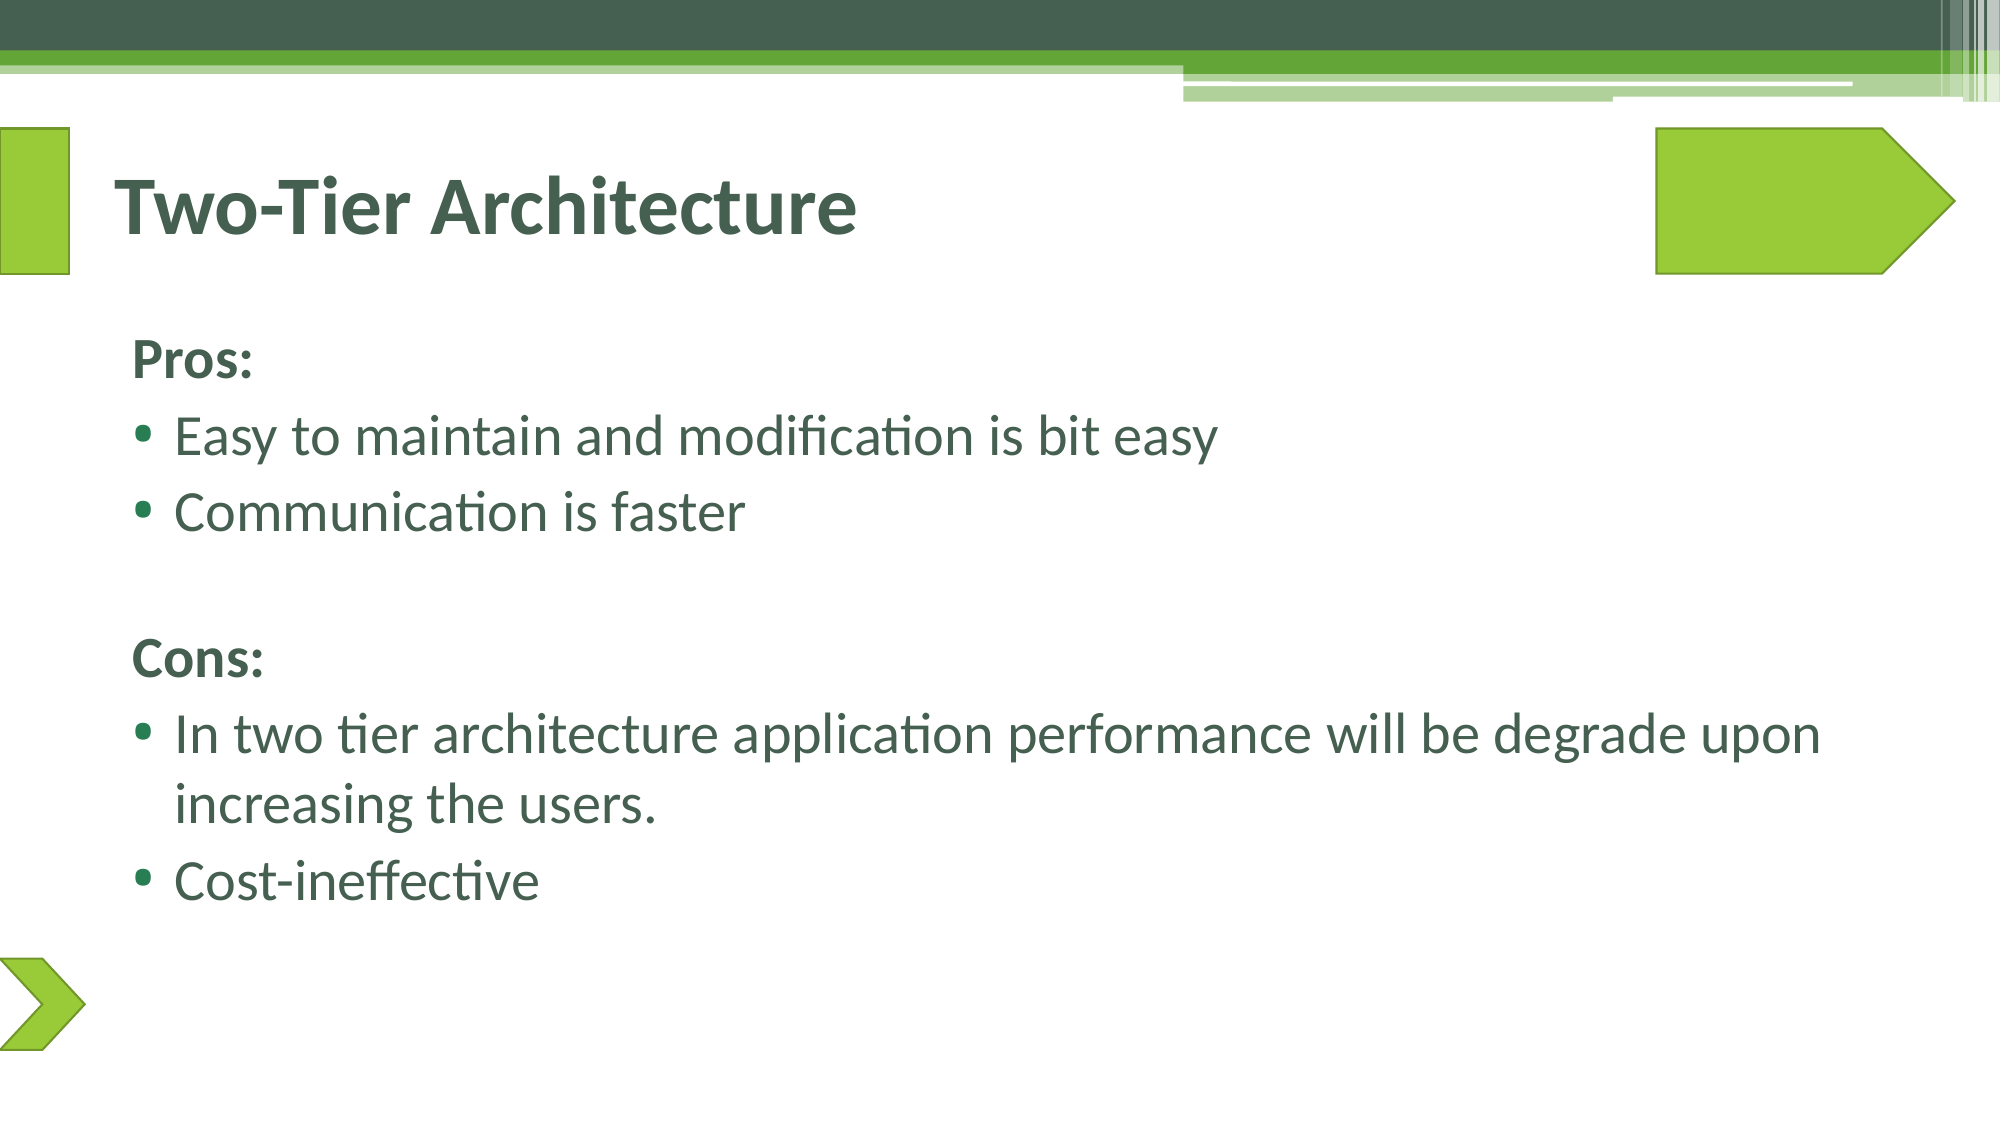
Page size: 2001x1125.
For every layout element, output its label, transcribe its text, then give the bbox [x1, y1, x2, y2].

title Two-Tier Architecture [99, 113, 1900, 289]
list Pros: Easy to maintain and modification is bit easy Communication is faster Cons: In two tier architecture application performance will be degrade upon increasing the users. Cost-ineffective [99, 313, 1900, 1079]
